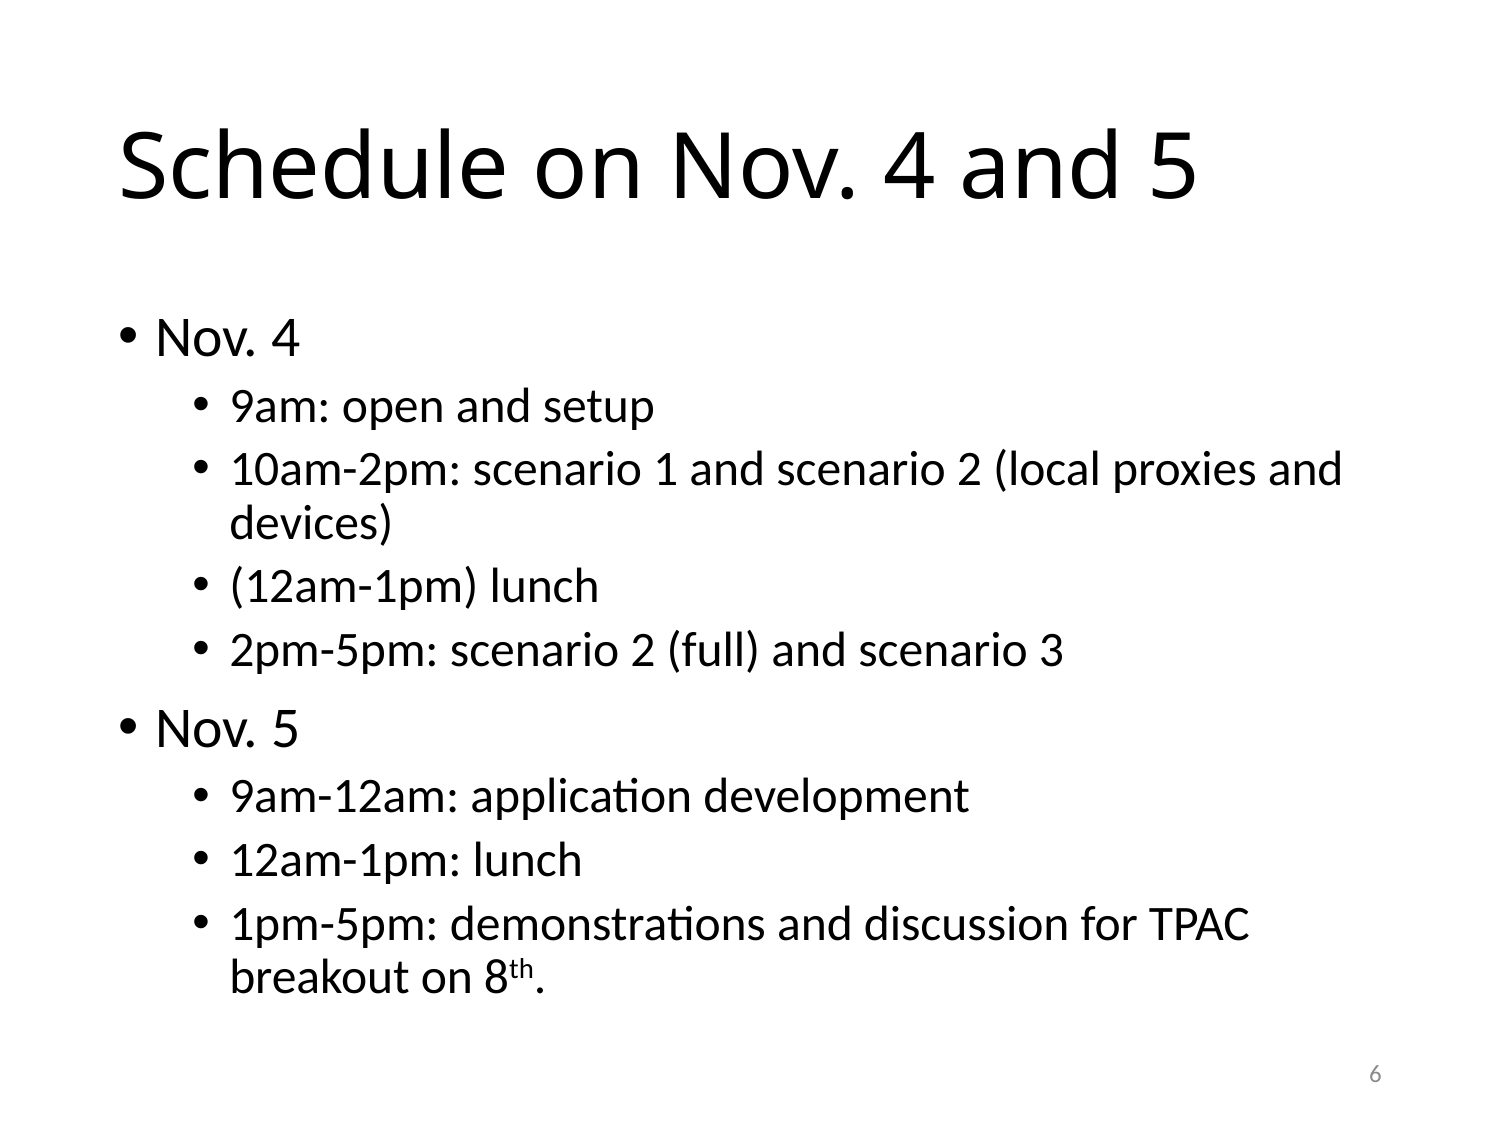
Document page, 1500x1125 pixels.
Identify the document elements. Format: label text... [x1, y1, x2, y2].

list Nov. 4 9am: open and setup 10am-2pm: scenario 1 and scenario 2 (local proxies and devices) (12am-1pm) lunch 2pm-5pm: scenario 2 (full) and scenario 3 Nov. 5 9am-12am: application development 12am-1pm: lunch 1pm-5pm: demonstrations and discussion for TPAC breakout on 8th. [103, 299, 1397, 1014]
title Schedule on Nov. 4 and 5 [103, 59, 1397, 278]
slide_number 6 [1059, 1042, 1397, 1103]
